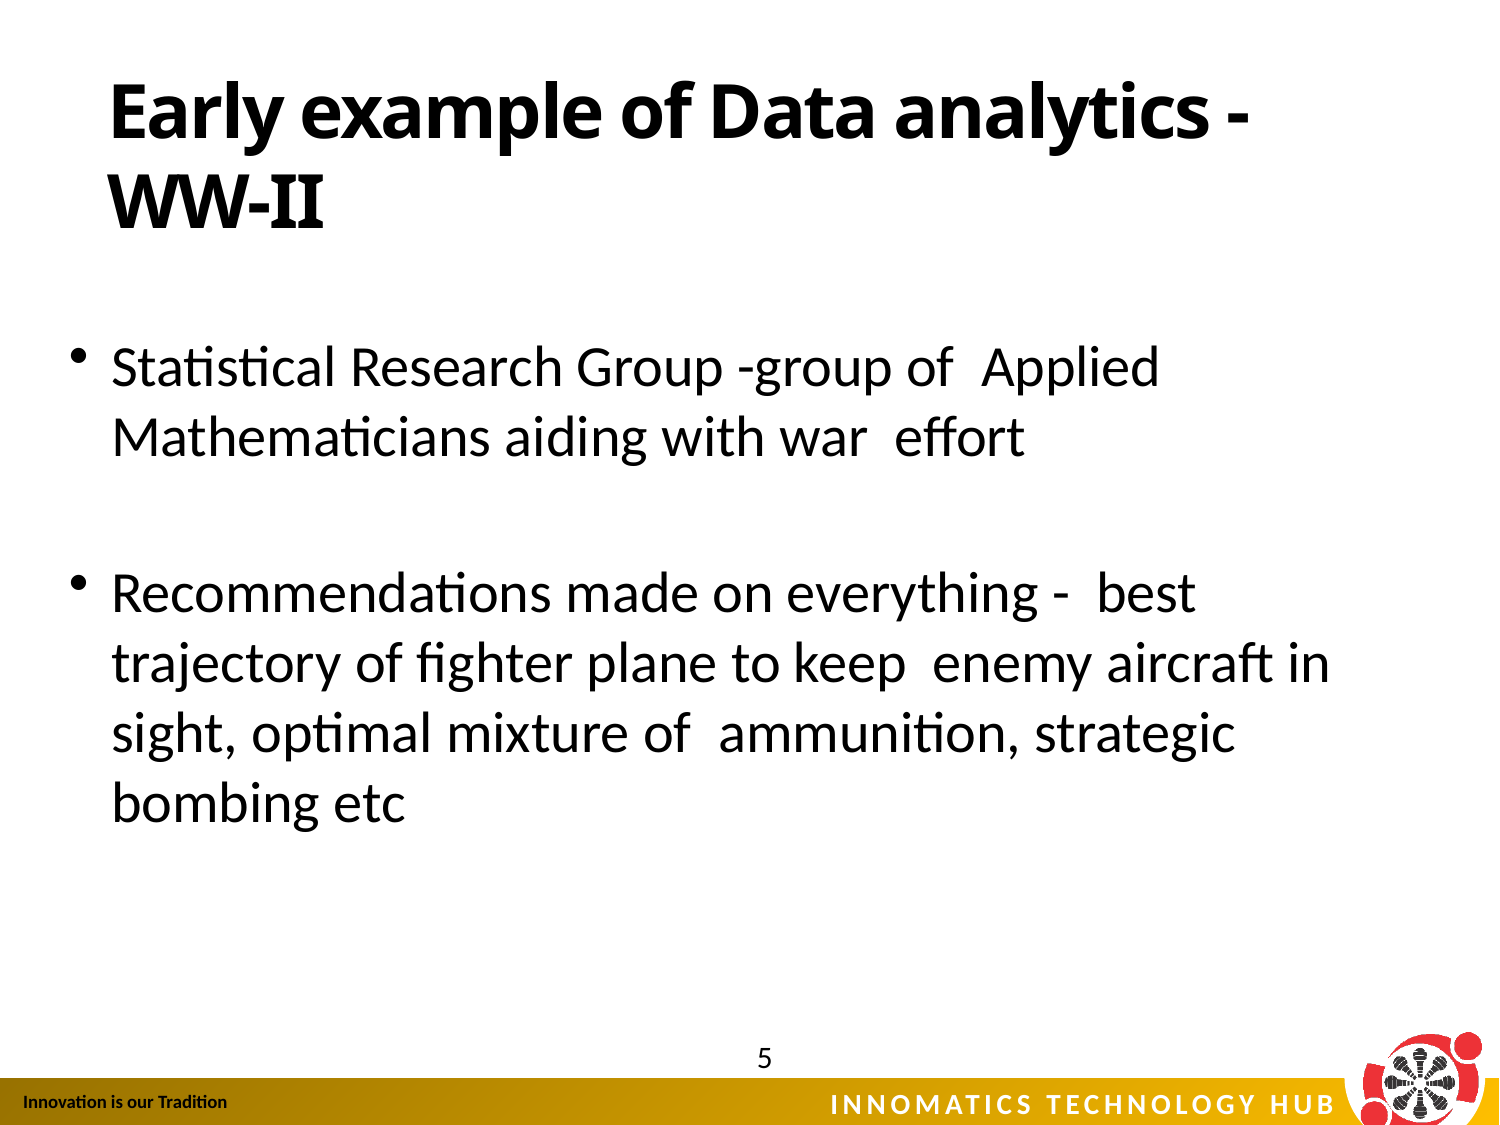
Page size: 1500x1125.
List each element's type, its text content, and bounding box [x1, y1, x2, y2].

title Early example of Data analytics - WW-II [105, 57, 1254, 248]
text_box Statistical Research Group -group of Applied Mathematicians aiding with war effort Recommendations made on everything - best trajectory of fighter plane to keep enemy aircraft in sight, optimal mixture of ammunition, strategic bombing etc [67, 326, 1369, 835]
picture [1360, 1032, 1484, 1125]
